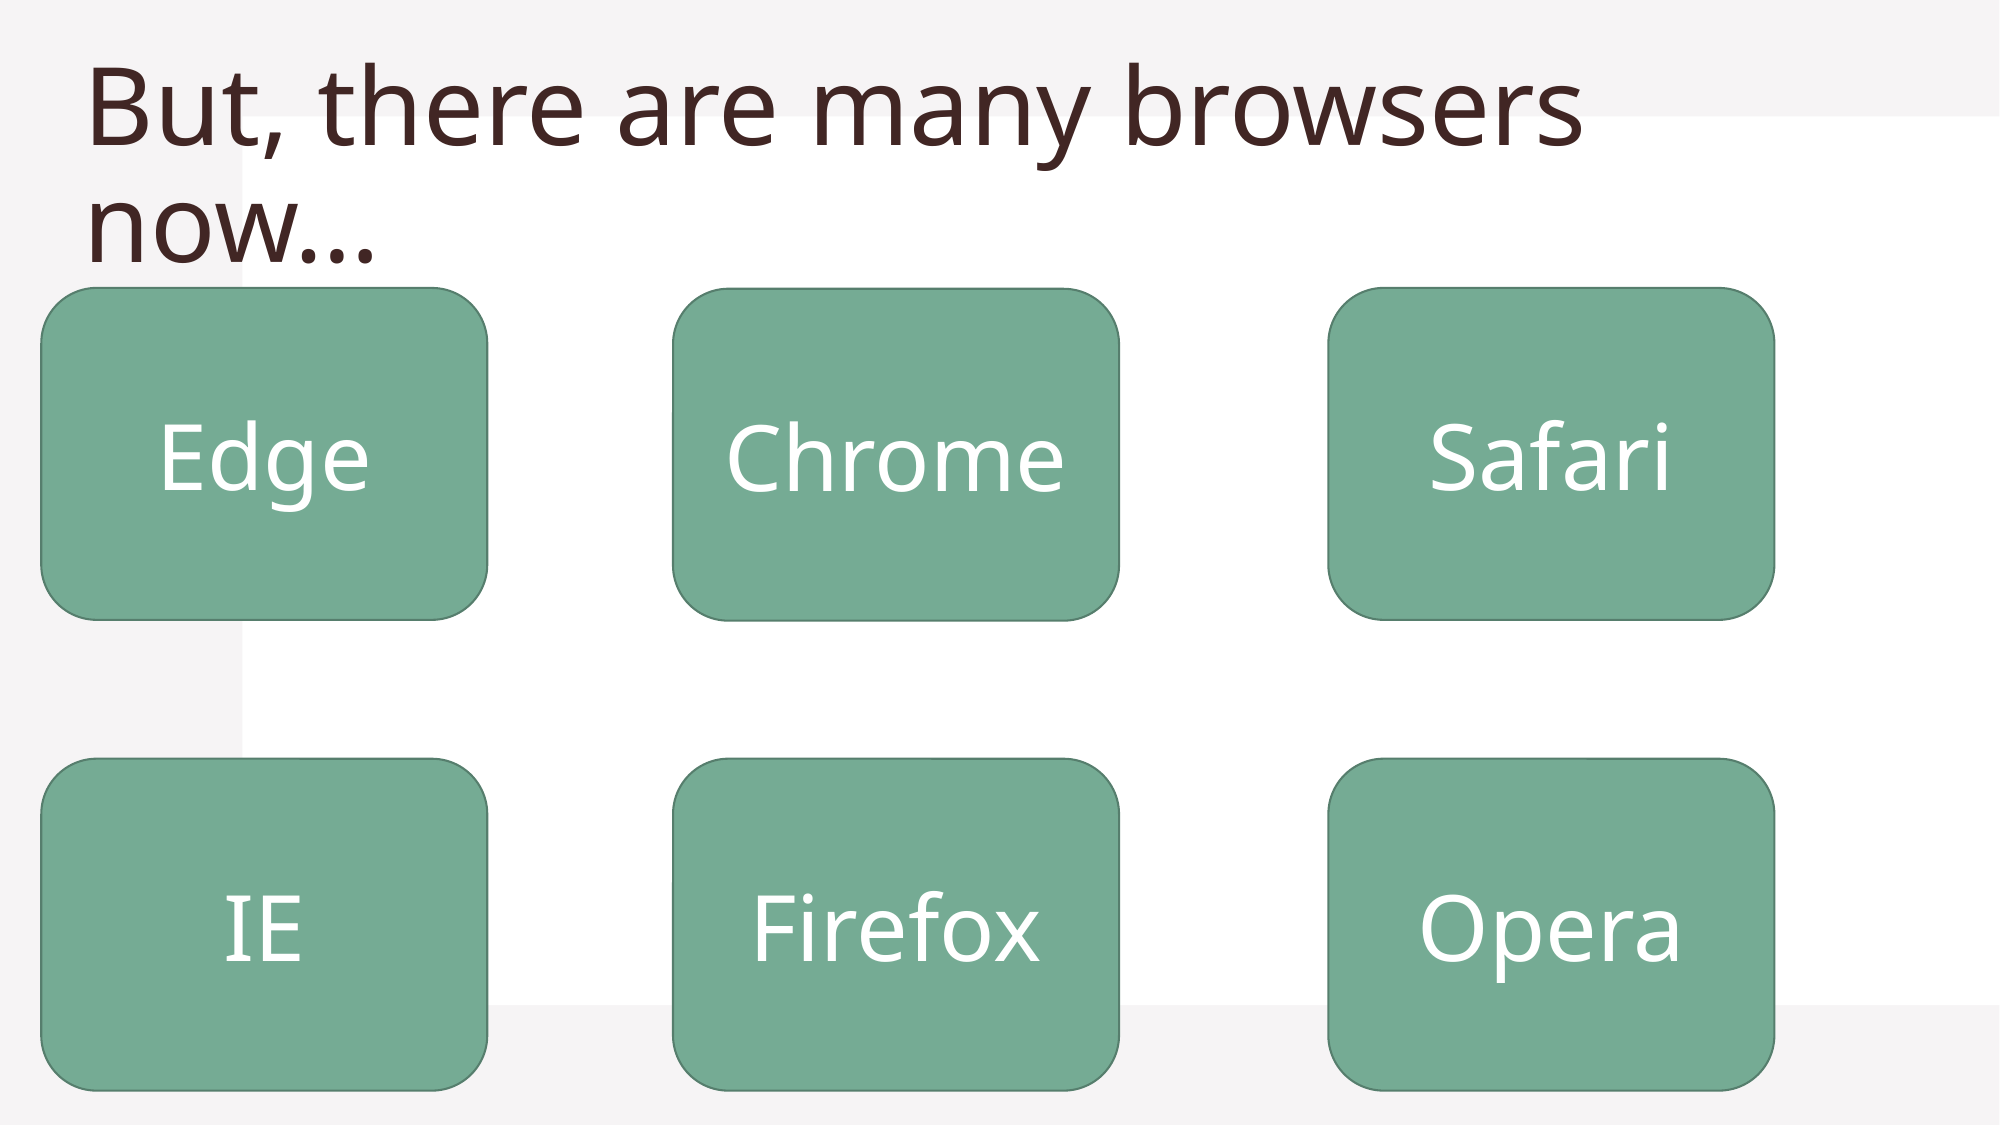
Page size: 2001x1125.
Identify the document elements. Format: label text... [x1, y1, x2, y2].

text_box IE [40, 757, 489, 1092]
text_box Opera [1327, 757, 1776, 1092]
text_box Firefox [671, 757, 1121, 1092]
text_box Chrome [671, 287, 1121, 622]
text_box Edge [40, 286, 489, 621]
title But, there are many browsers now… [68, 59, 1799, 278]
text_box Safari [1327, 286, 1776, 621]
